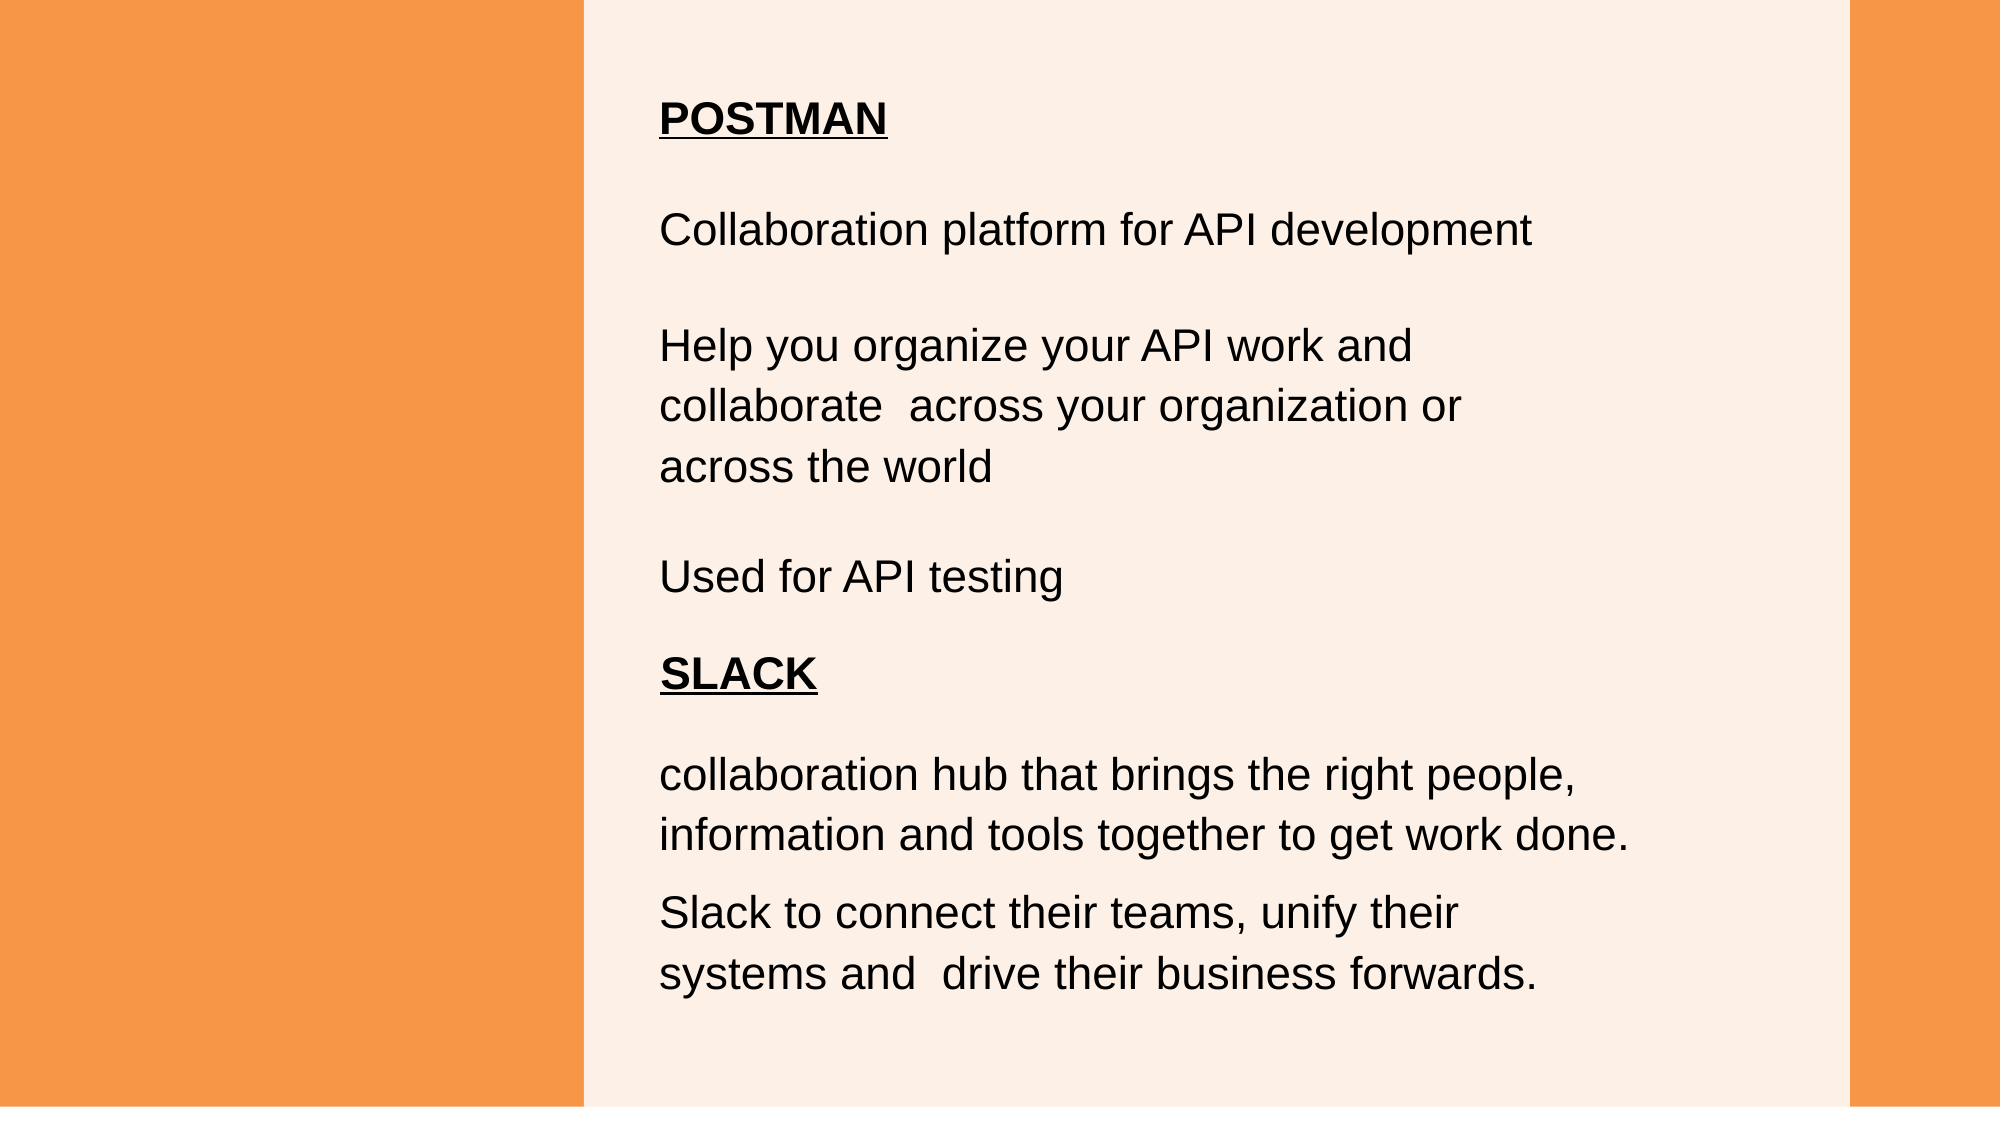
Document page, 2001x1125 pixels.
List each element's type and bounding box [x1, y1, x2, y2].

text_box [0, 0, 2000, 1125]
